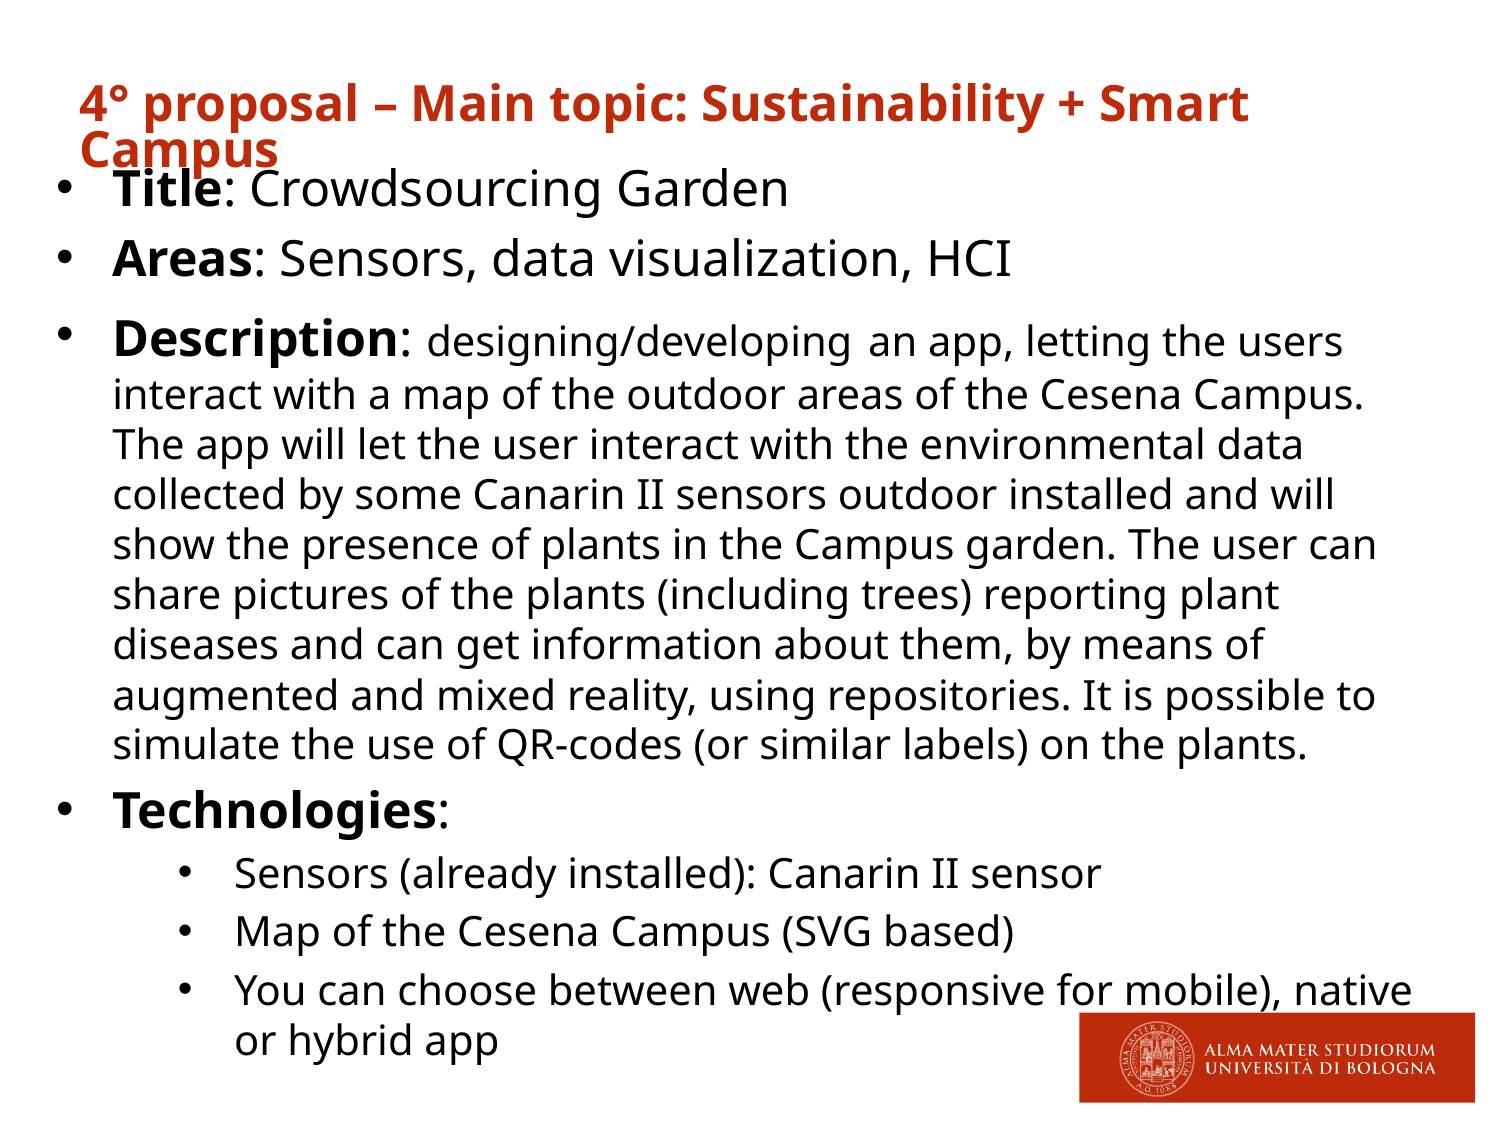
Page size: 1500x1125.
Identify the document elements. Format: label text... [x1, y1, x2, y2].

picture [1112, 1024, 1442, 1102]
list Title: Crowdsourcing Garden Areas: Sensors, data visualization, HCI Description: designing/developing an app, letting the users interact with a map of the outdoor areas of the Cesena Campus. The app will let the user interact with the environmental data collected by some Canarin II sensors outdoor installed and will show the presence of plants in the Campus garden. The user can share pictures of the plants (including trees) reporting plant diseases and can get information about them, by means of augmented and mixed reality, using repositories. It is possible to simulate the use of QR-codes (or similar labels) on the plants. Technologies: Sensors (already installed): Canarin II sensor Map of the Cesena Campus (SVG based) You can choose between web (responsive for mobile), native or hybrid app [41, 149, 1459, 1024]
list 4° proposal – Main topic: Sustainability + Smart Campus [64, 78, 1447, 149]
